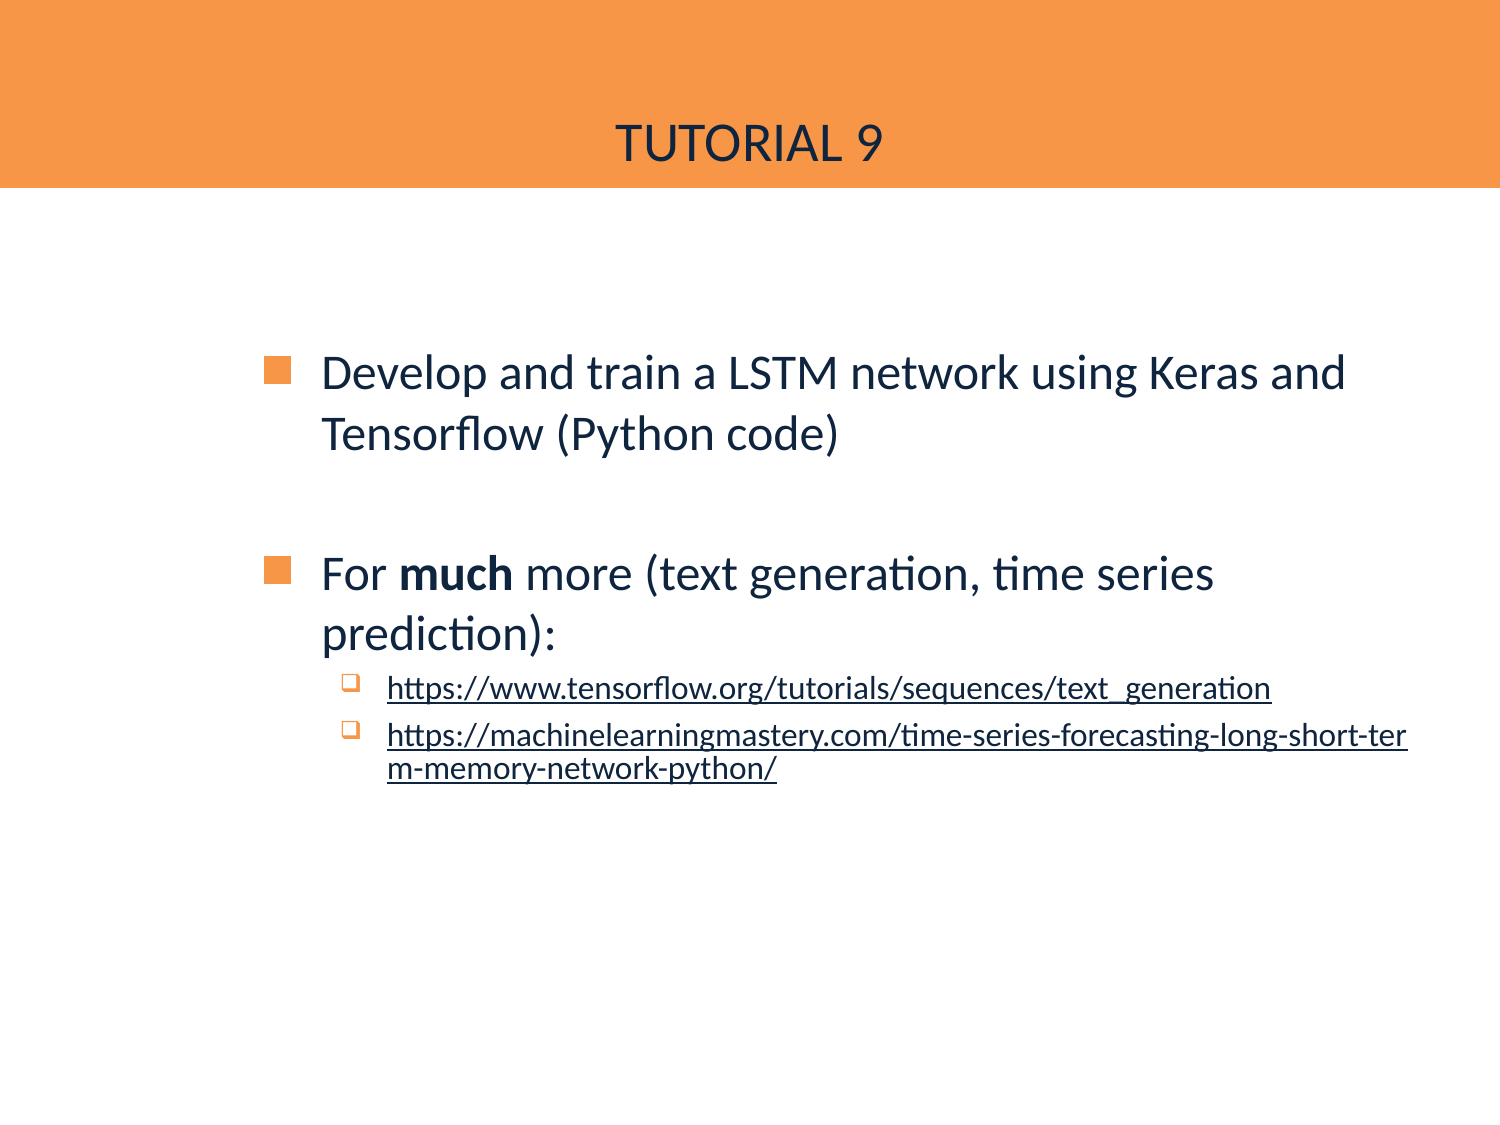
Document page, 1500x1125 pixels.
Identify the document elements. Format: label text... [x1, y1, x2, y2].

title TUTORIAL 9 [75, 45, 1425, 233]
list Develop and train a LSTM network using Keras and Tensorflow (Python code) For much more (text generation, time series prediction): https://www.tensorflow.org/tutorials/sequences/text_generation https://machinelearningmastery.com/time-series-forecasting-long-short-term-memory-network-python/ [249, 262, 1425, 1005]
picture [264, 356, 291, 384]
picture [264, 556, 291, 584]
